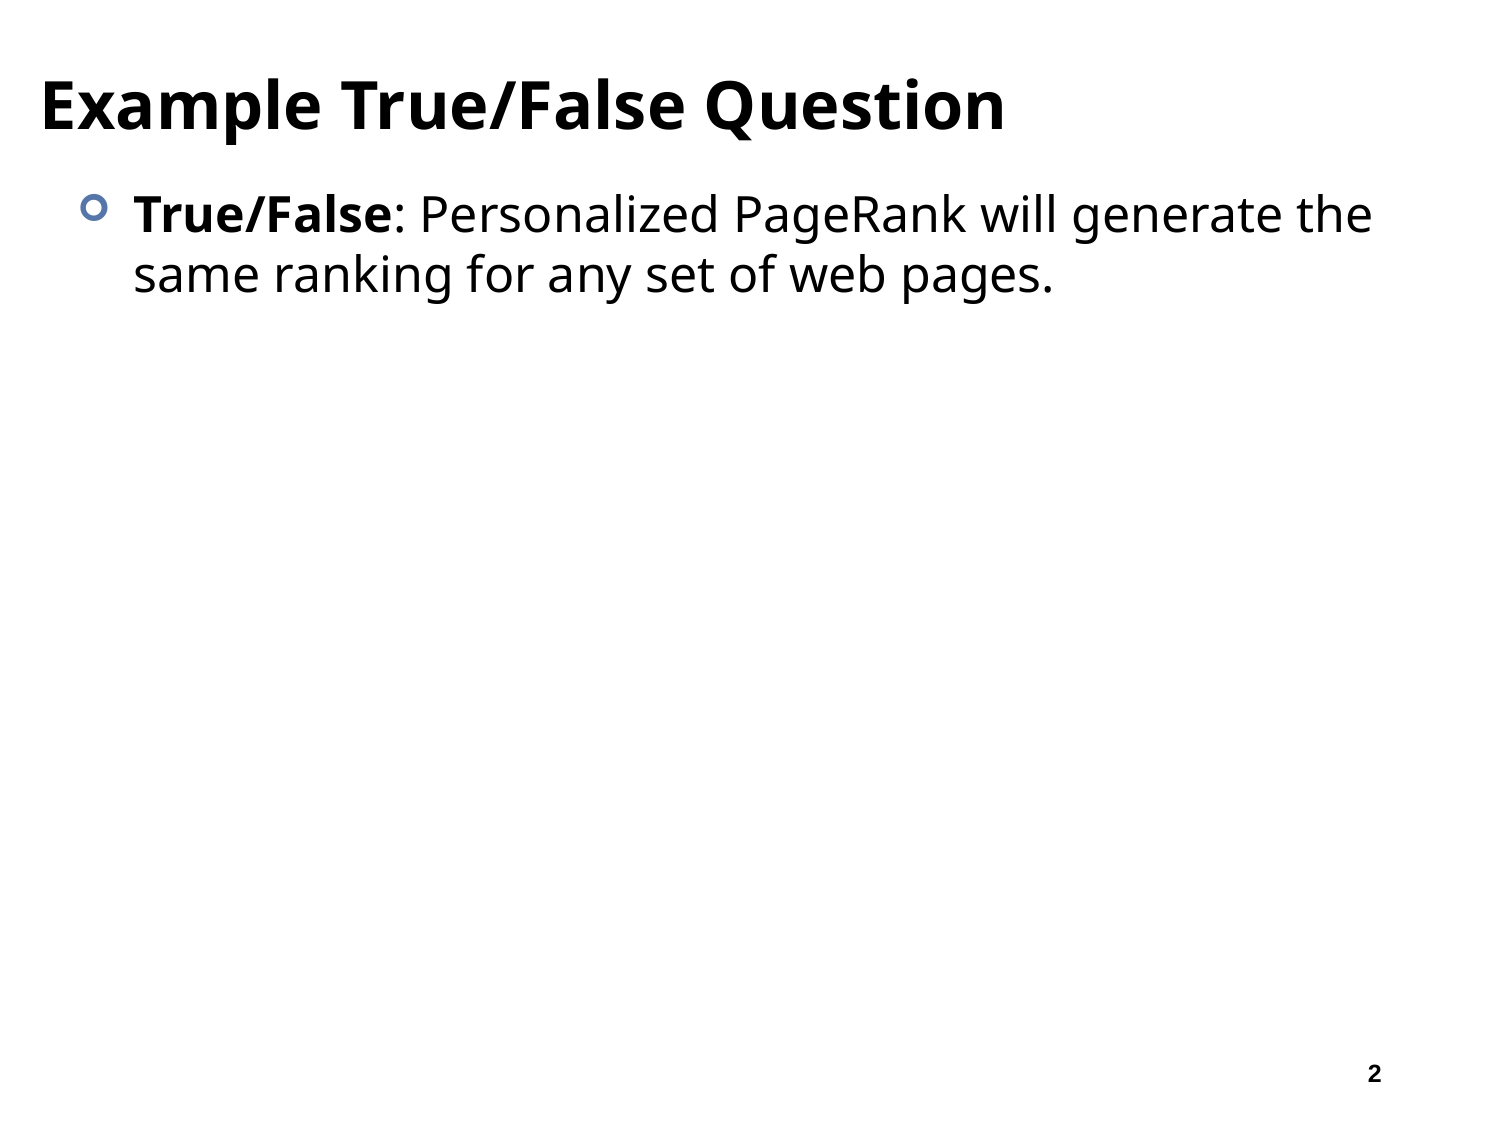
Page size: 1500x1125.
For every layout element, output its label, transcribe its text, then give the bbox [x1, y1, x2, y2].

slide_number 2 [1059, 1042, 1397, 1103]
list True/False: Personalized PageRank will generate the same ranking for any set of web pages. [62, 188, 1451, 1013]
title Example True/False Question [24, 18, 1451, 188]
